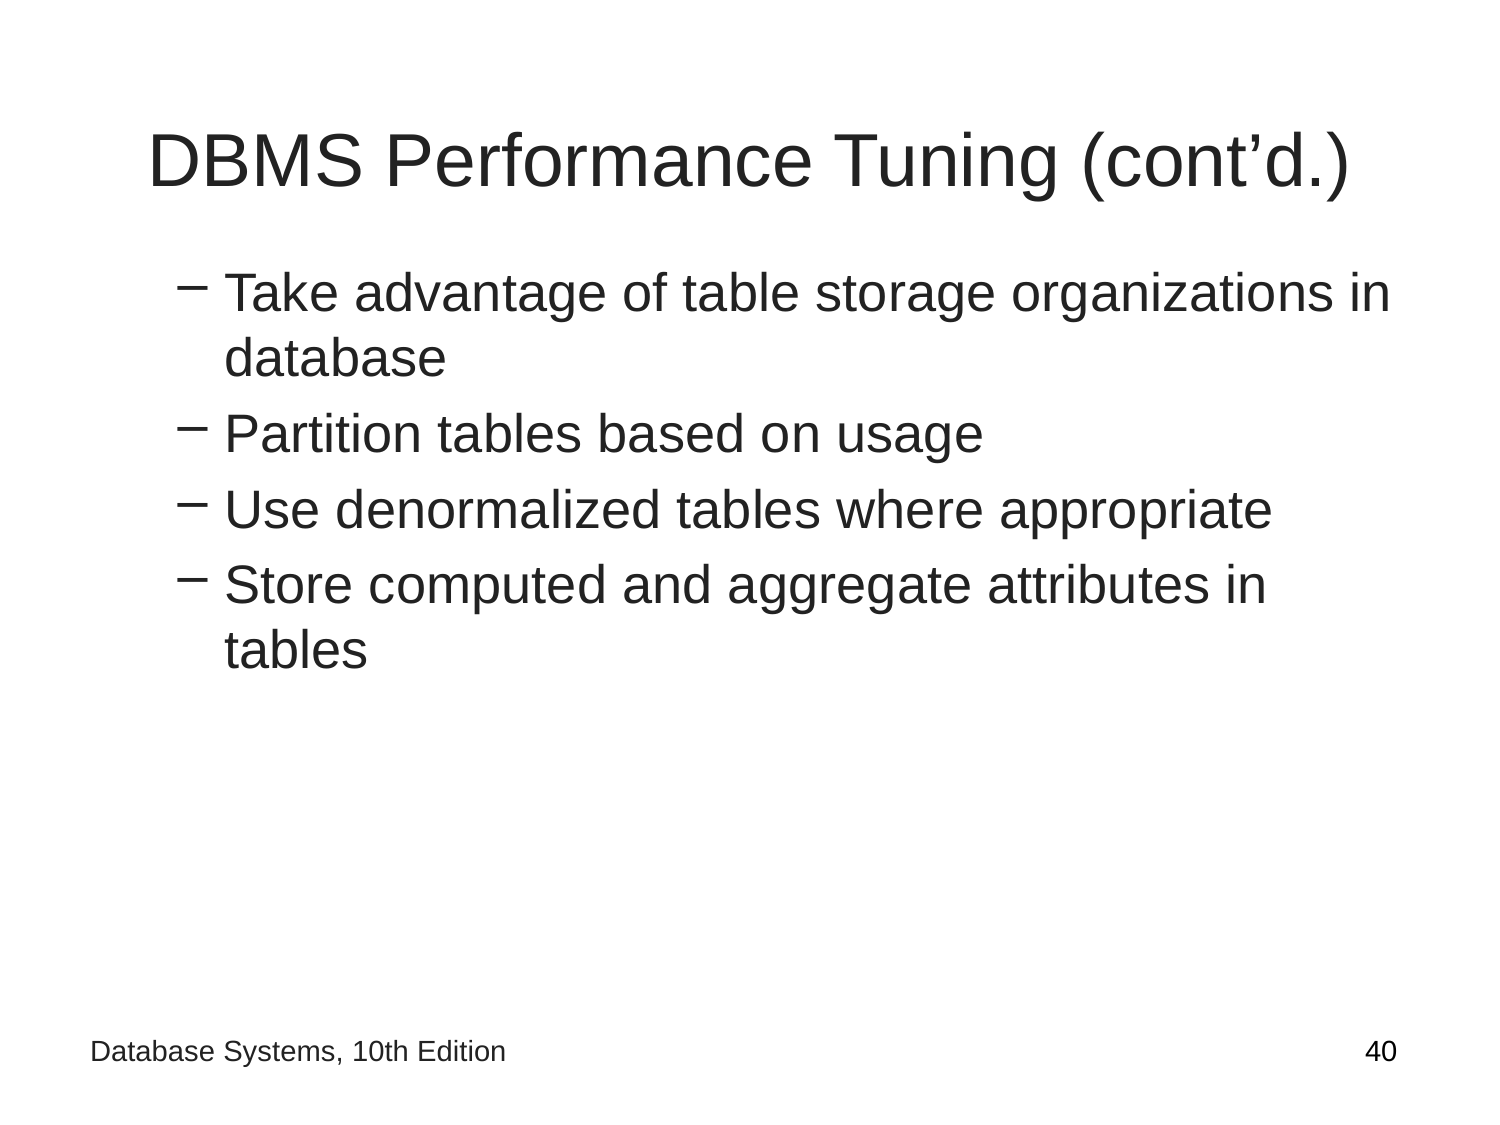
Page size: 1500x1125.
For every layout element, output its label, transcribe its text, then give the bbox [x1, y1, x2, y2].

list Take advantage of table storage organizations in database Partition tables based on usage Use denormalized tables where appropriate Store computed and aggregate attributes in tables [87, 249, 1413, 1026]
slide_number 40 [1074, 1024, 1413, 1103]
title DBMS Performance Tuning (cont’d.) [87, 62, 1413, 249]
footer Database Systems, 10th Edition [75, 1025, 713, 1125]
